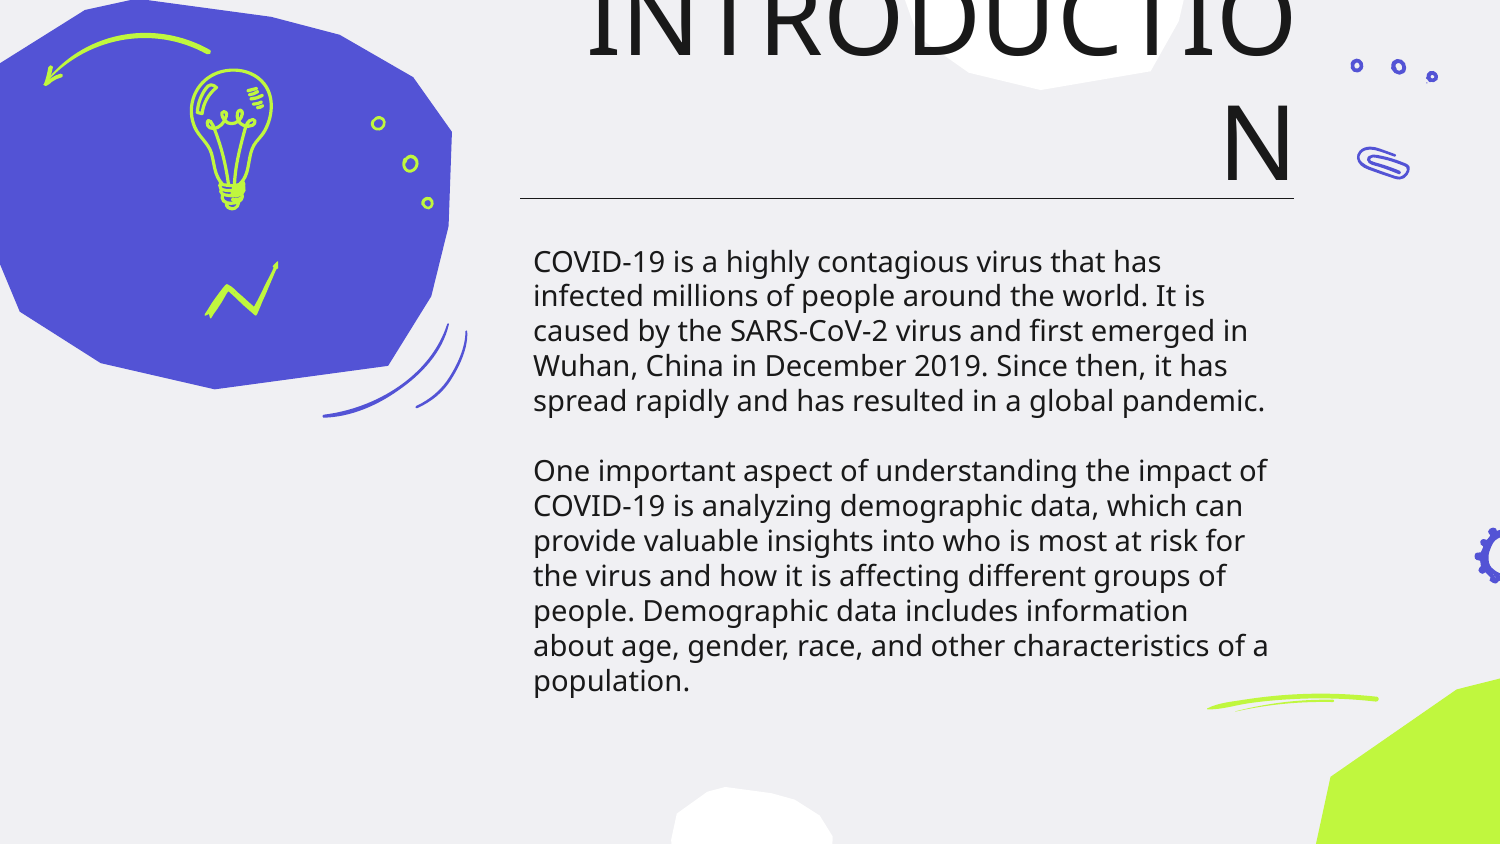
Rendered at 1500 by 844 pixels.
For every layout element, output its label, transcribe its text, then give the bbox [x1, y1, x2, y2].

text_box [185, 69, 276, 210]
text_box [81, 0, 162, 139]
text_box [1356, 146, 1410, 180]
title INTRODUCTION [493, 55, 1314, 216]
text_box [1206, 627, 1381, 780]
text_box [0, 2, 452, 390]
text_box [204, 261, 279, 319]
subtitle COVID-19 is a highly contagious virus that has infected millions of people around the world. It is caused by the SARS-CoV-2 virus and first emerged in Wuhan, China in December 2019. Since then, it has spread rapidly and has resulted in a global pandemic. One important aspect of understanding the impact of COVID-19 is analyzing demographic data, which can provide valuable insights into who is most at risk for the virus and how it is affecting different groups of people. Demographic data includes information about age, gender, race, and other characteristics of a population. [518, 227, 1286, 677]
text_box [377, 112, 427, 214]
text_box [345, 305, 451, 446]
